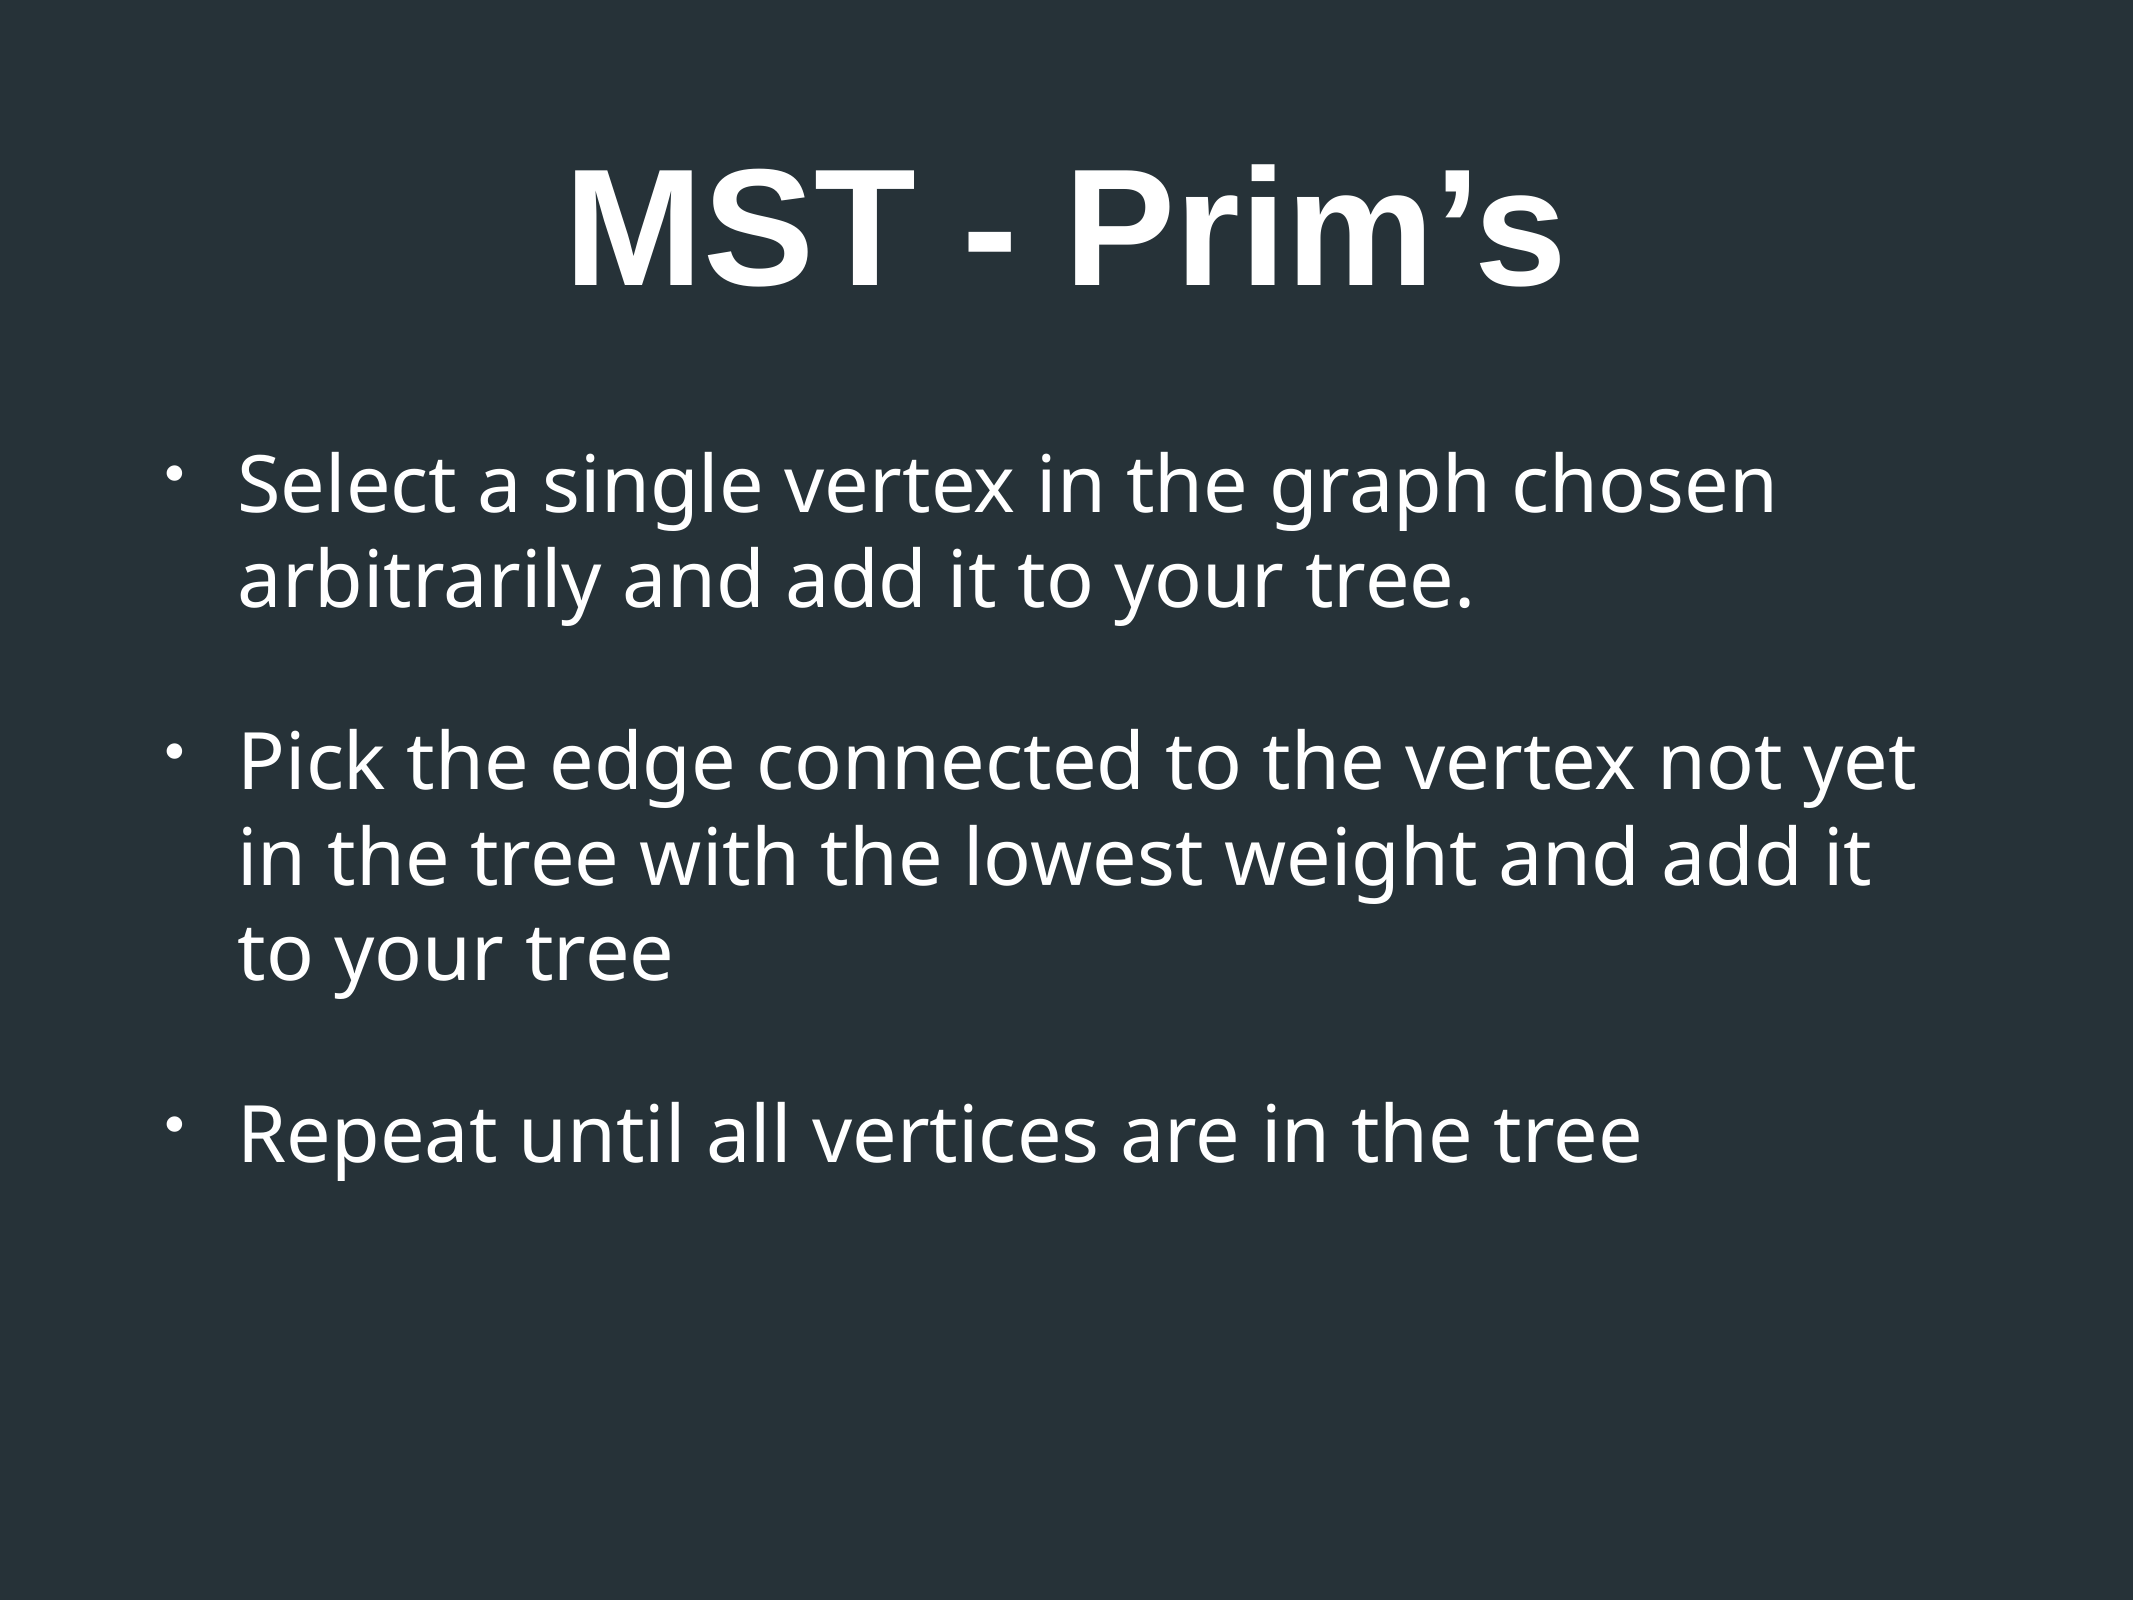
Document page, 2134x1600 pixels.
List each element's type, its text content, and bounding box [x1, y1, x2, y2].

title MST - Prim’s [155, 41, 1978, 397]
list Select a single vertex in the graph chosen arbitrarily and add it to your tree. Pick the edge connected to the vertex not yet in the tree with the lowest weight and add it to your tree Repeat until all vertices are in the tree [155, 424, 1978, 1457]
